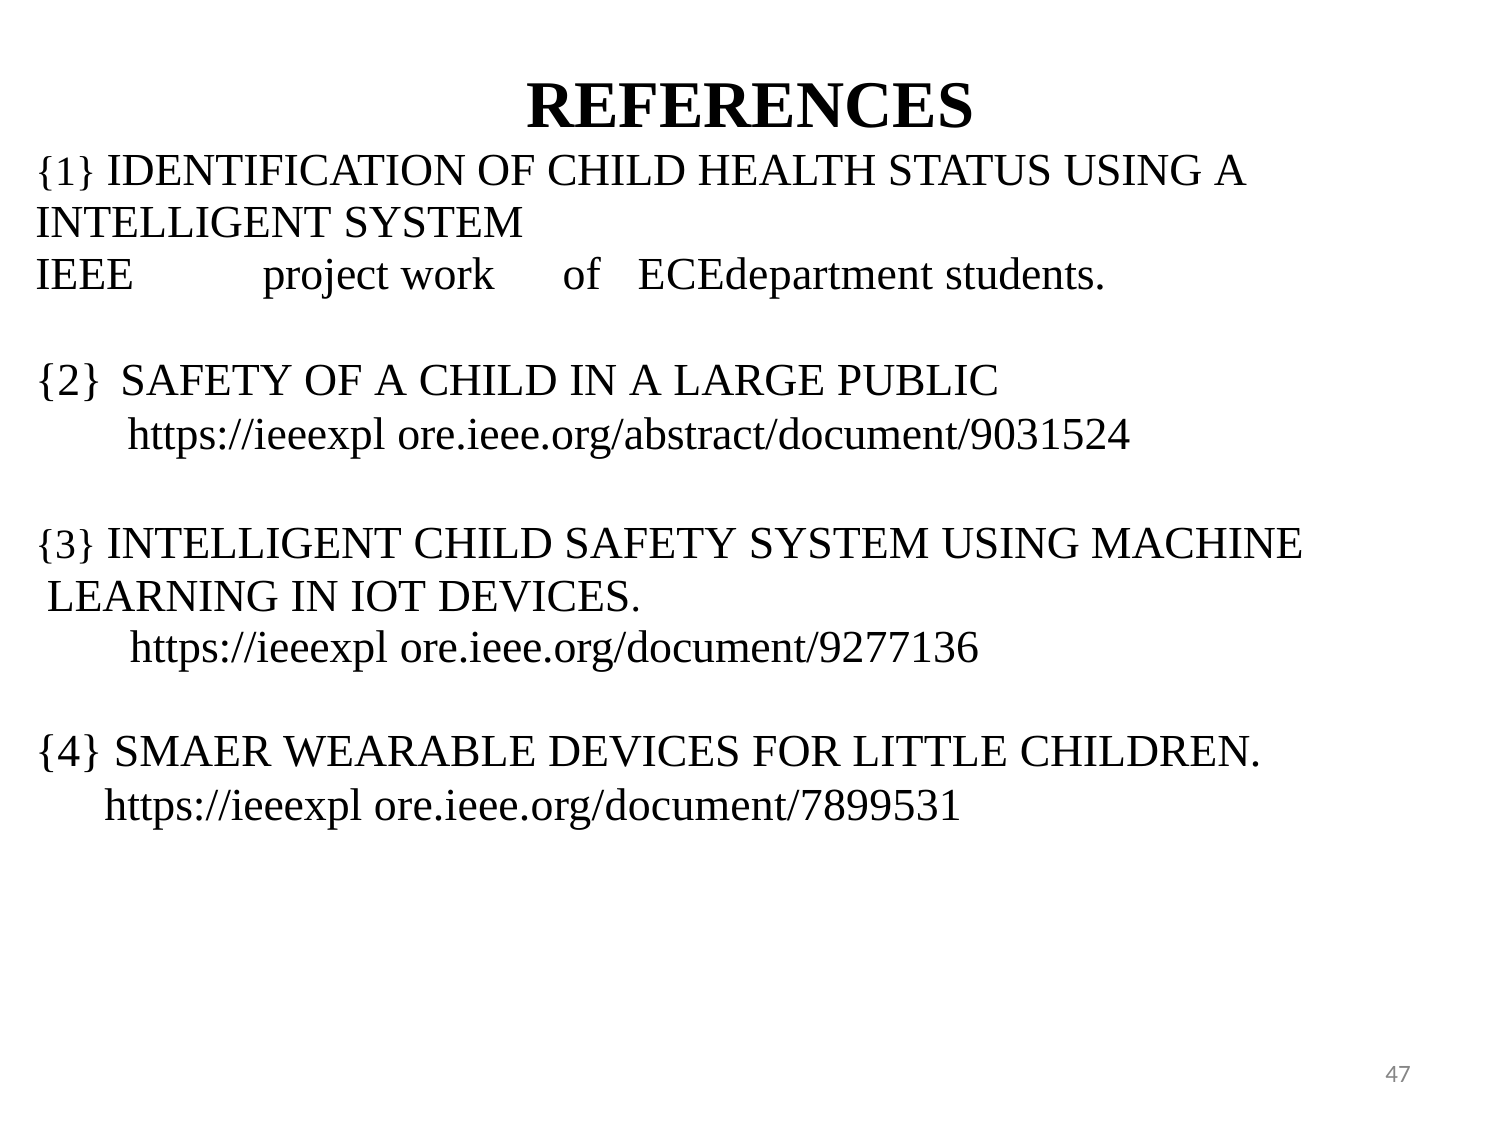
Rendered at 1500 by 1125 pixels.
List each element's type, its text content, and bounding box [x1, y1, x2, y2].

slide_number 12 [1379, 1060, 1417, 1125]
title REFERENCES [524, 58, 976, 135]
text_box {1} IDENTIFICATION OF CHILD HEALTH STATUS USING A INTELLIGENT SYSTEM IEEE project work of ECEdepartment students. {2} SAFETY OF A CHILD IN A LARGE PUBLIC https://ieeexpl ore.ieee.org/abstract/document/9031524 {3} INTELLIGENT CHILD SAFETY SYSTEM USING MACHINE LEARNING IN IOT DEVICES. https://ieeexpl ore.ieee.org/document/9277136 {4} SMAER WEARABLE DEVICES FOR LITTLE CHILDREN. https://ieeexpl ore.ieee.org/document/7899531 [33, 135, 1311, 830]
